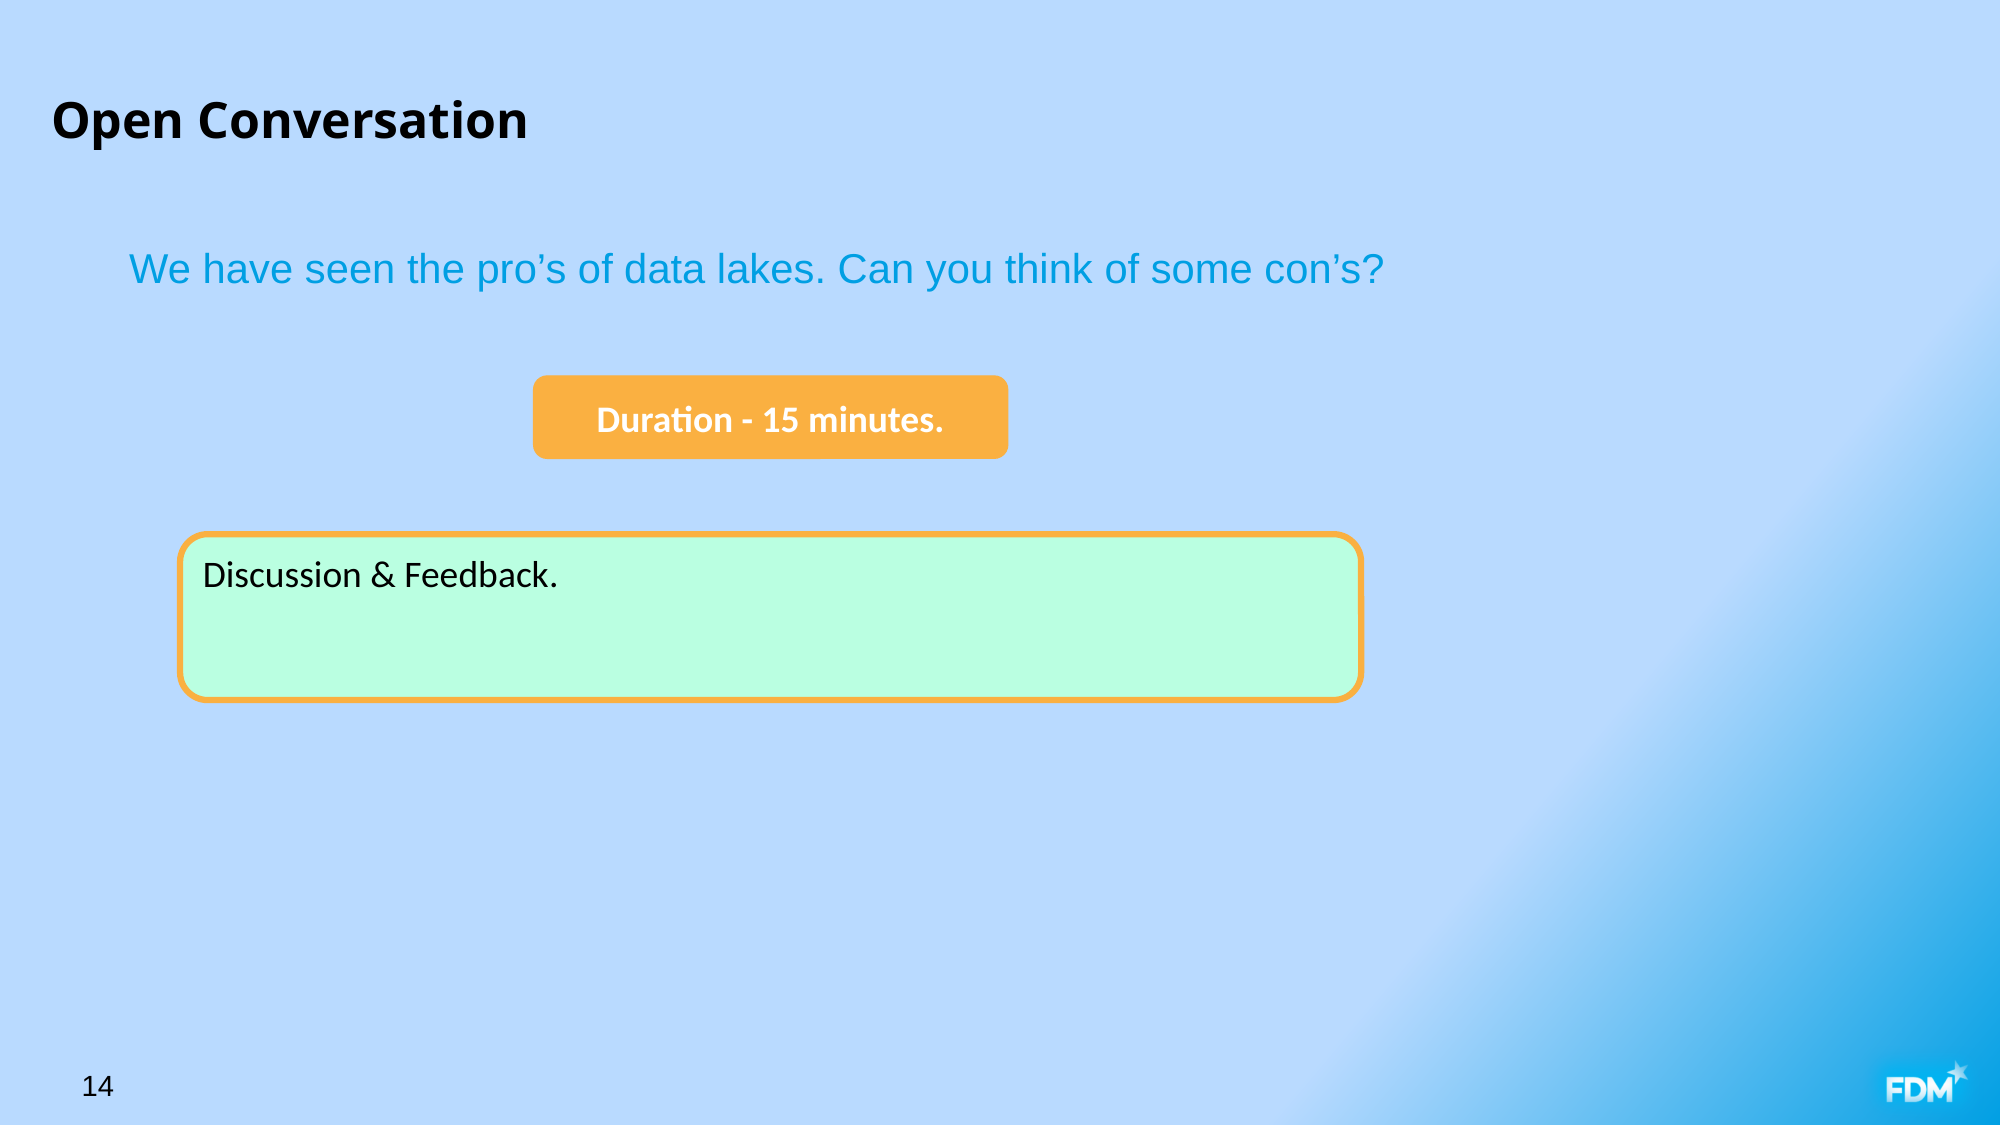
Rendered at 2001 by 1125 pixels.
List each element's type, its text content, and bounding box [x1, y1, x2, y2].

text_box Duration - 15 minutes. [532, 375, 1009, 460]
text_box We have seen the pro’s of data lakes. Can you think of some con’s? [39, 234, 1942, 300]
picture [1858, 1029, 2000, 1125]
slide_number 14 [66, 1060, 534, 1110]
text_box Discussion & Feedback. [179, 533, 1362, 701]
text_box Open Conversation [39, 76, 1879, 159]
